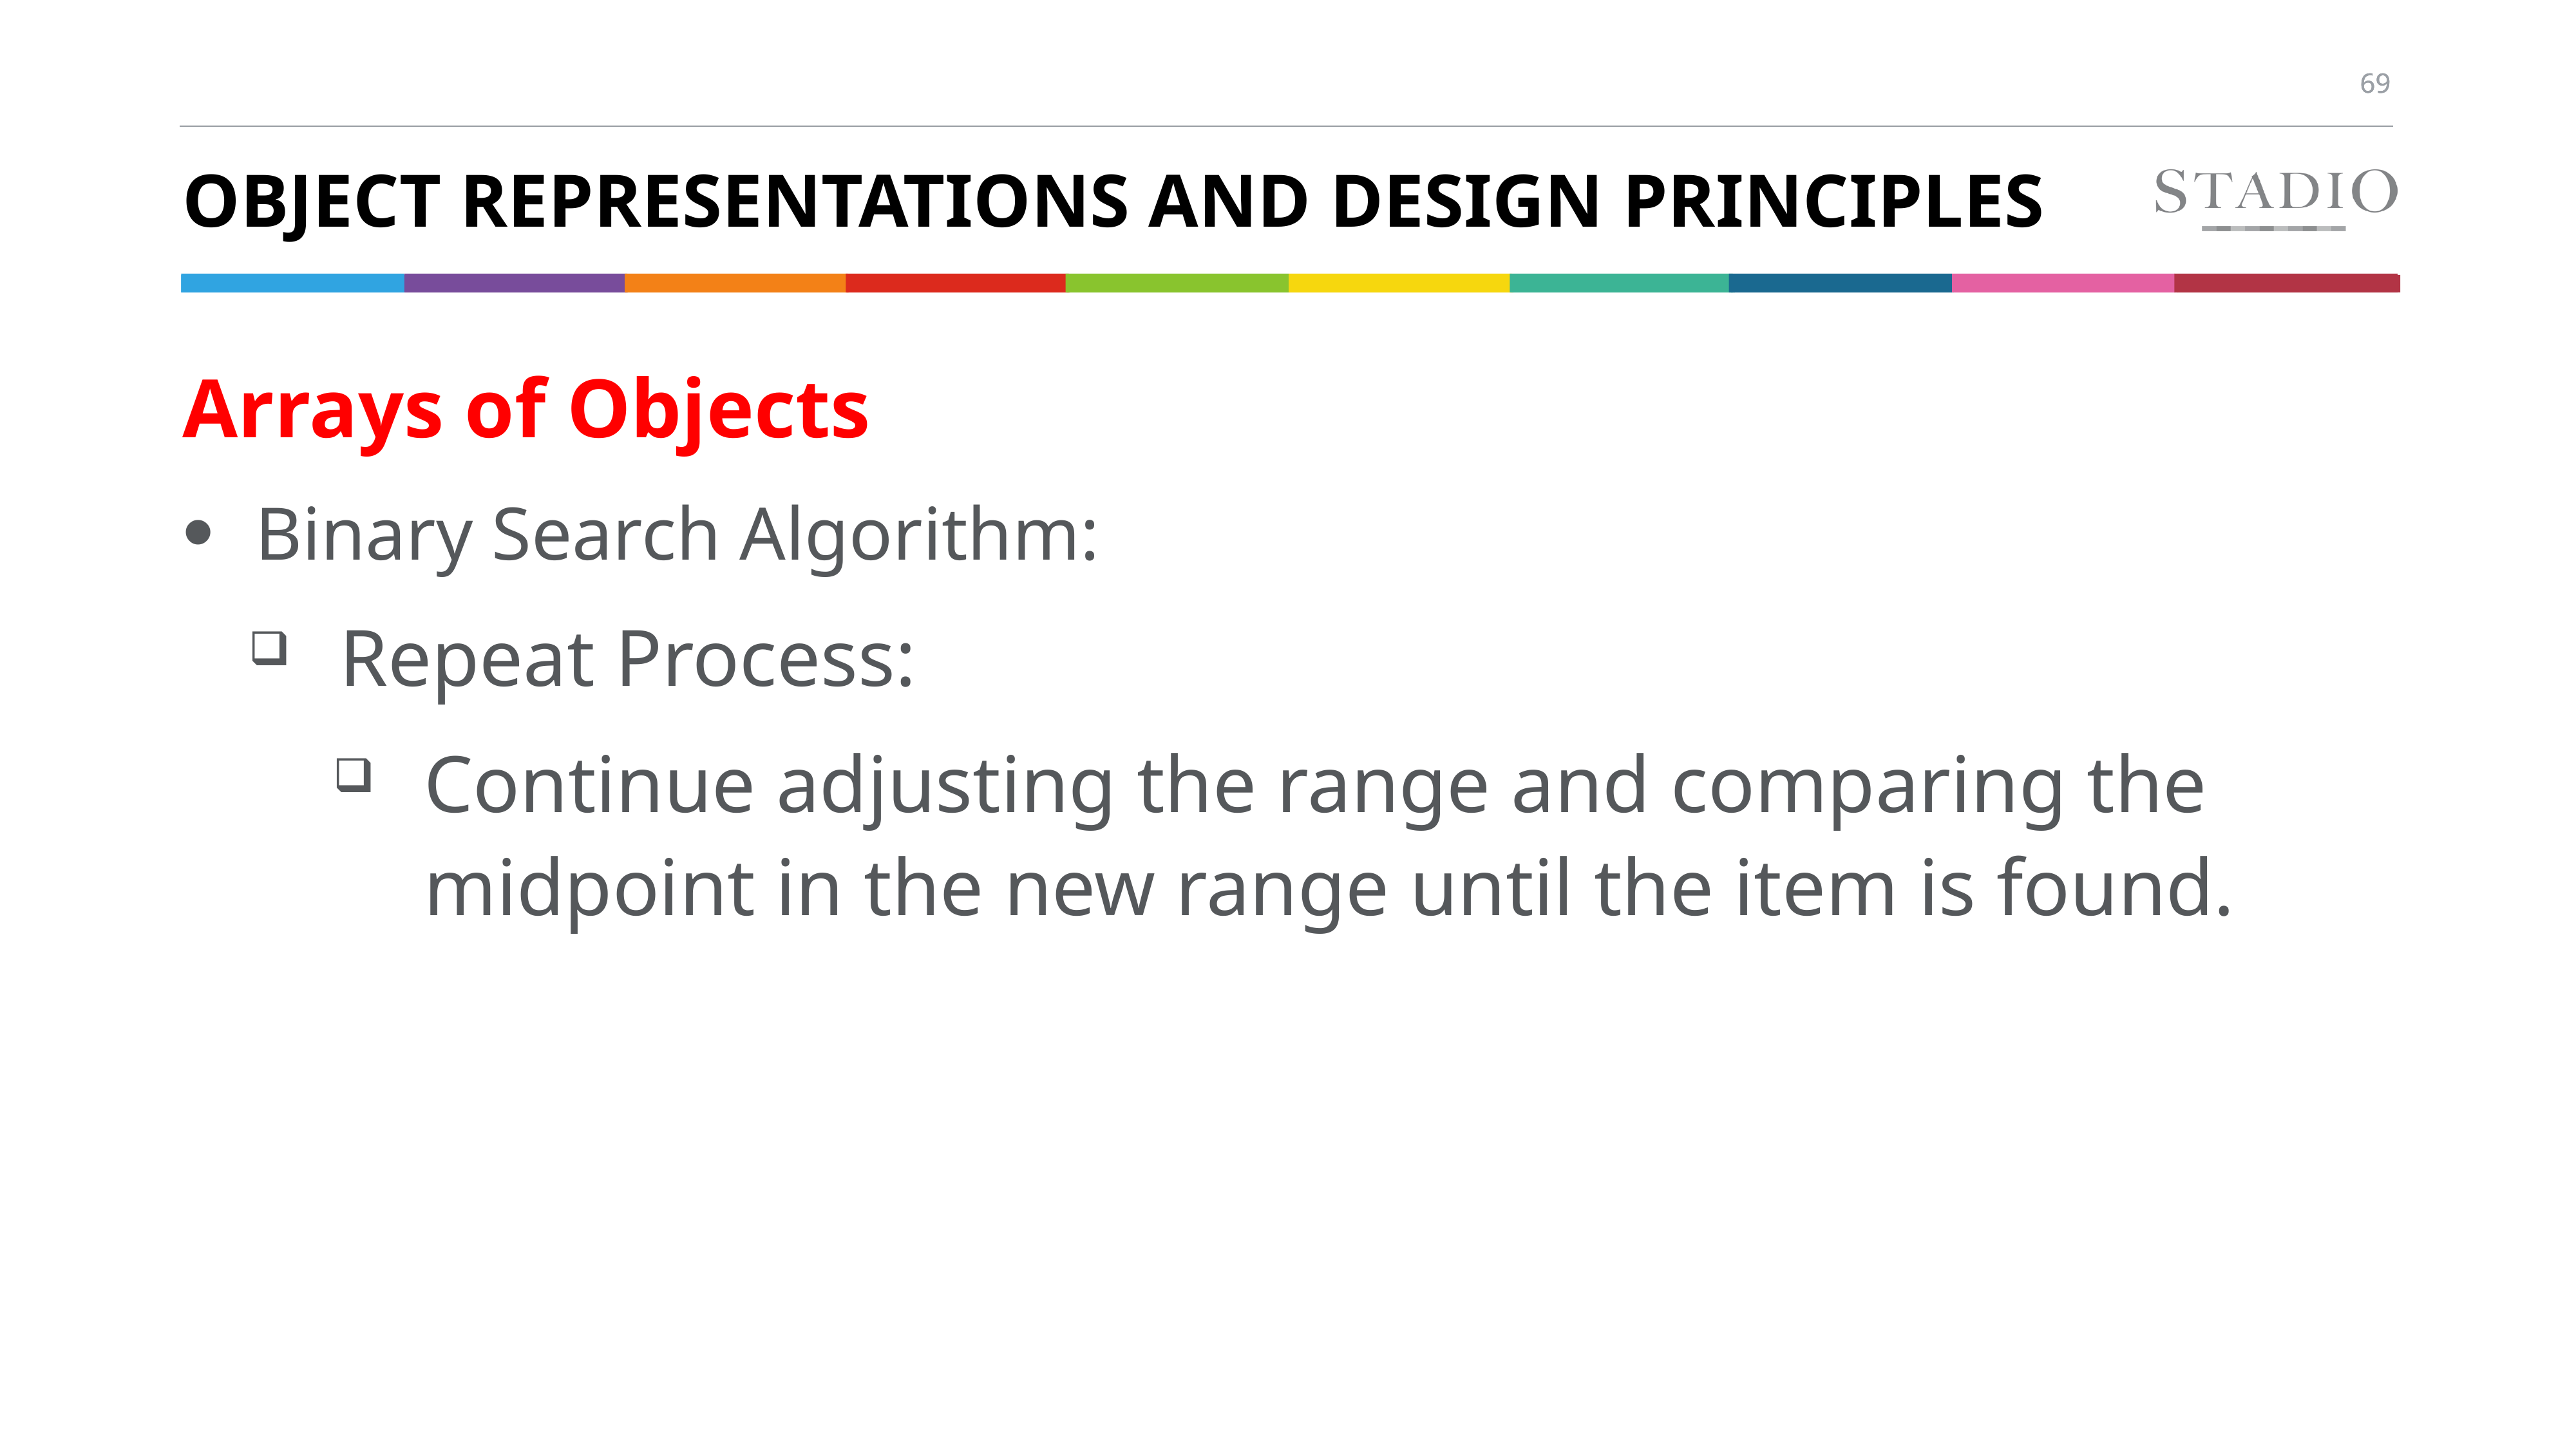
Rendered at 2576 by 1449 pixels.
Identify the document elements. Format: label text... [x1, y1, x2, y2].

text_box [178, 131, 2398, 279]
list Arrays of Objects Binary Search Algorithm: Repeat Process: Continue adjusting the range and comparing the midpoint in the new range until the item is found. [182, 367, 2402, 1370]
picture [2112, 126, 2441, 274]
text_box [181, 273, 2398, 293]
title Object Representations and Design Principles [182, 128, 2069, 131]
